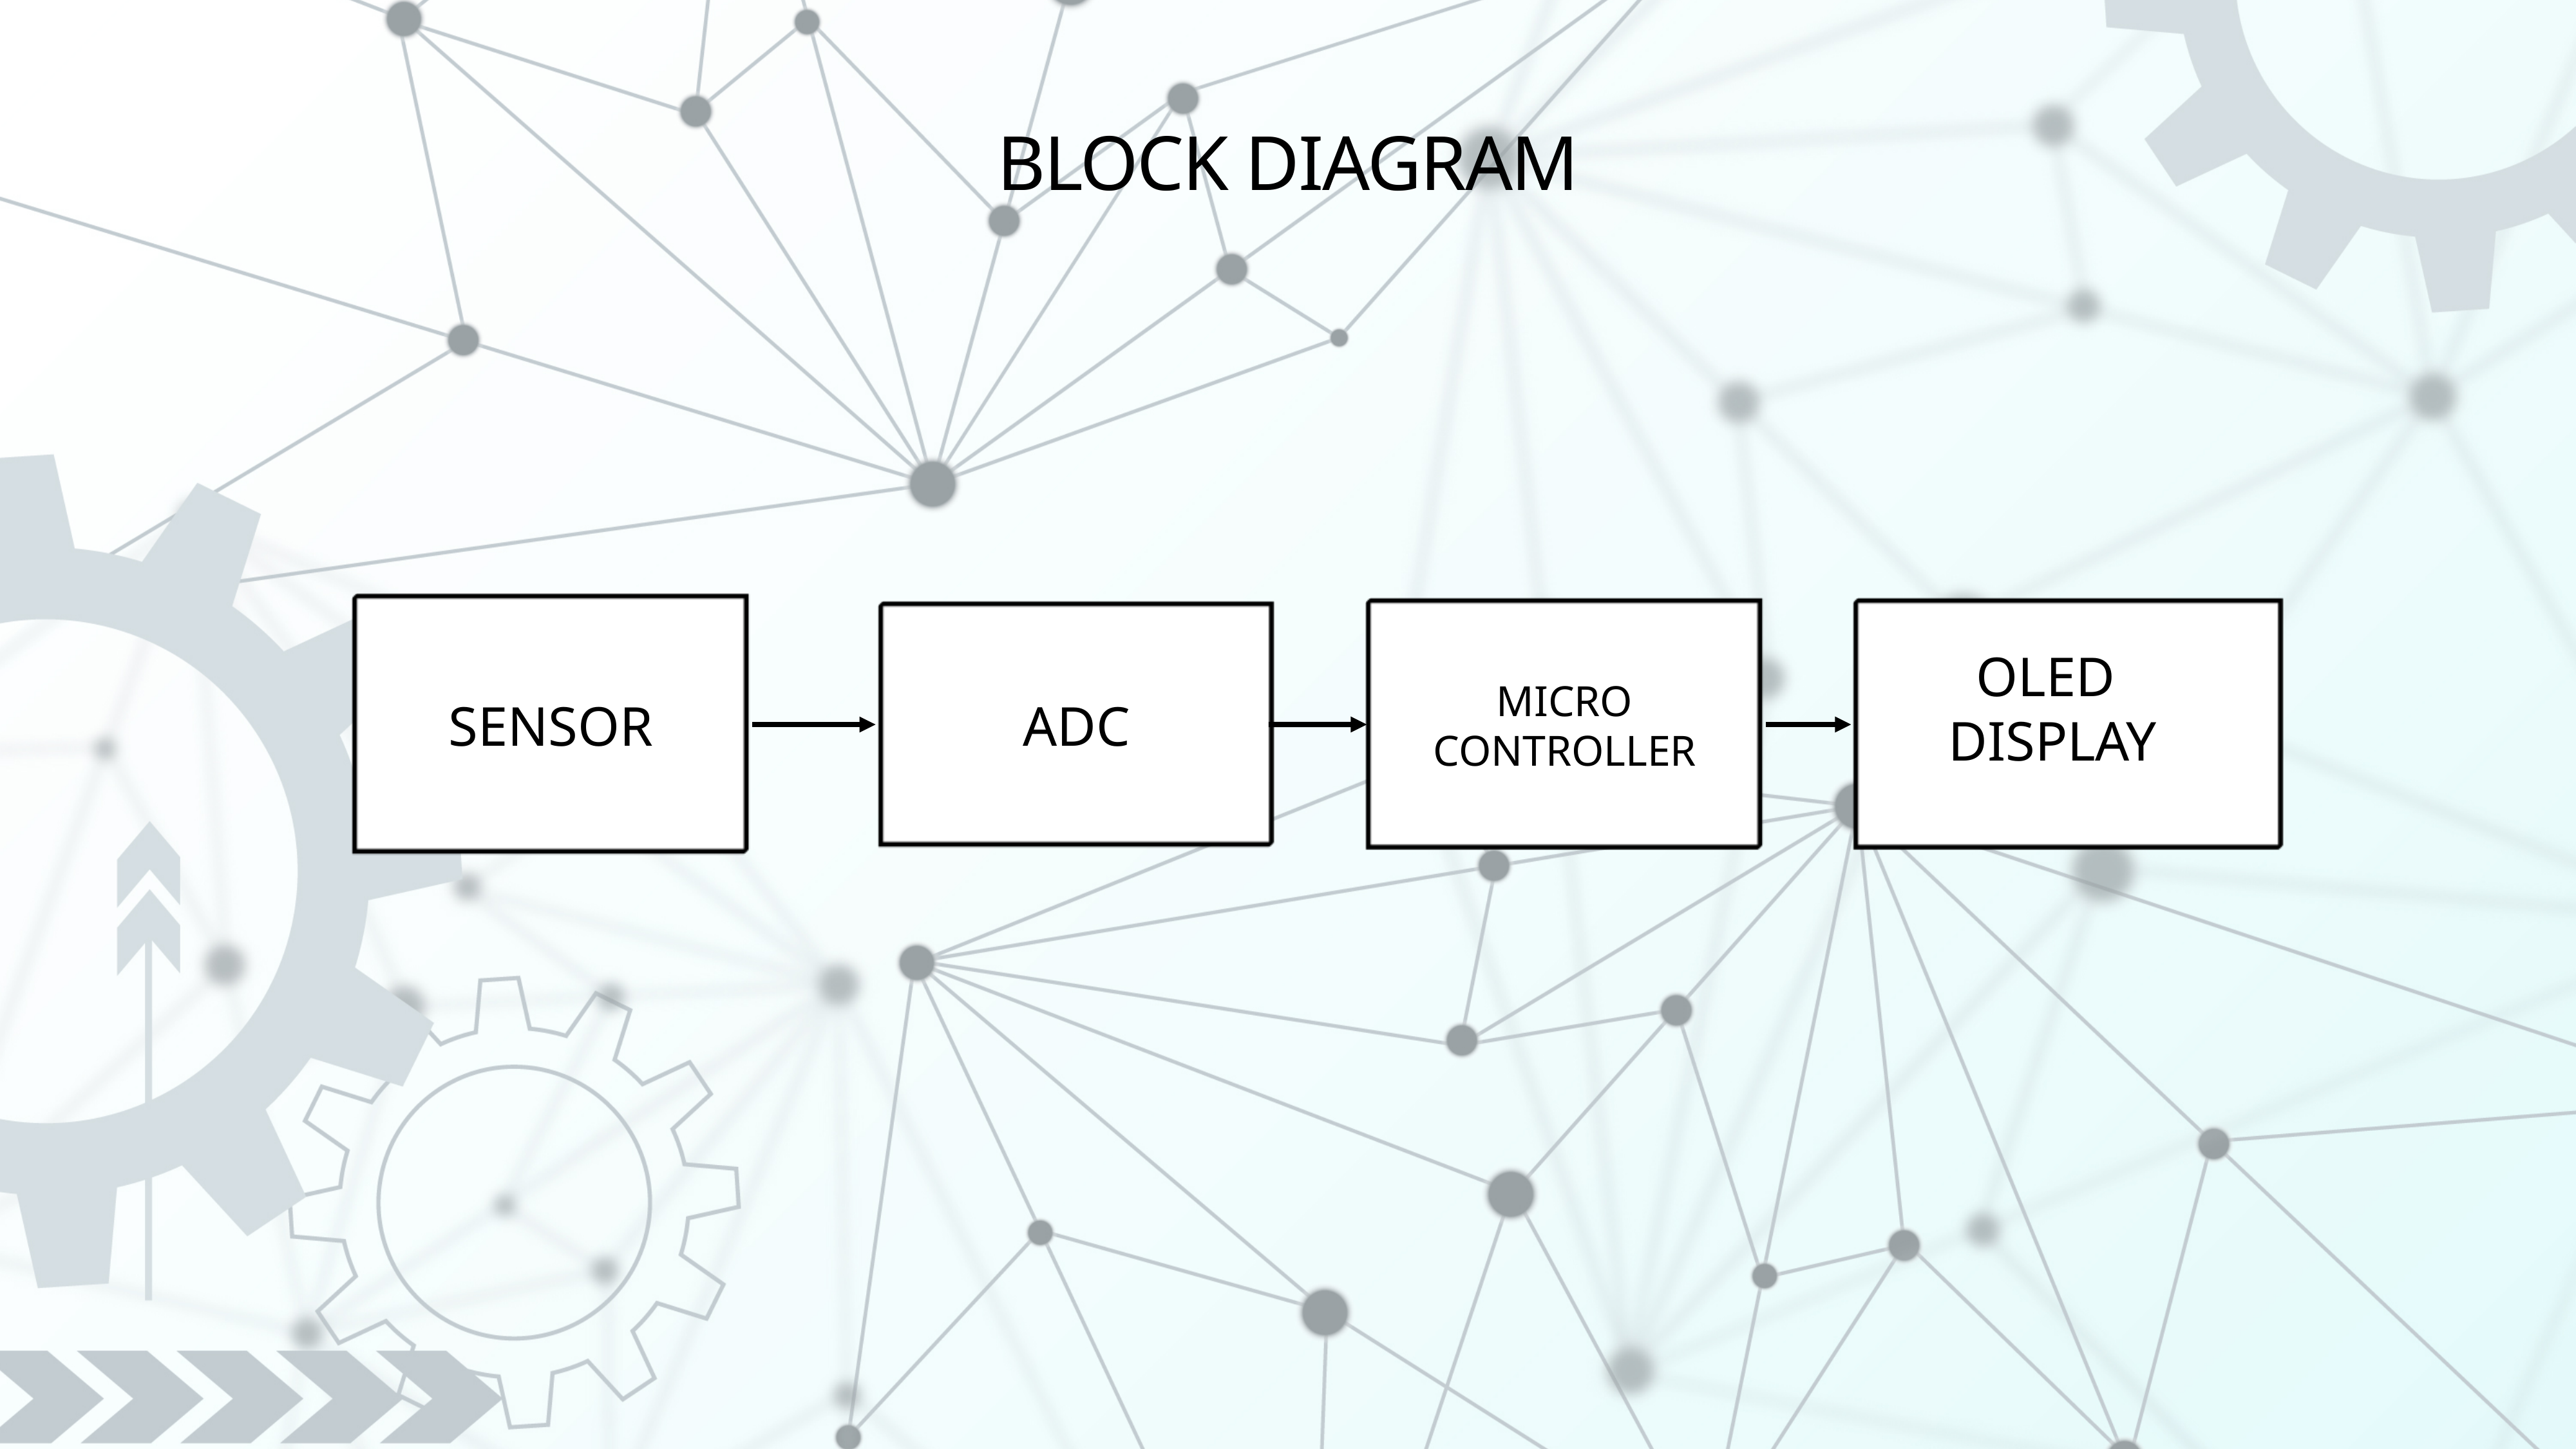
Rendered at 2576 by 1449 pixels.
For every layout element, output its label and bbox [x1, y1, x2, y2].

text_box [1365, 598, 1764, 851]
picture [0, 0, 2576, 1449]
text_box [877, 601, 1276, 848]
text_box [351, 593, 750, 856]
text_box [1853, 598, 2285, 851]
